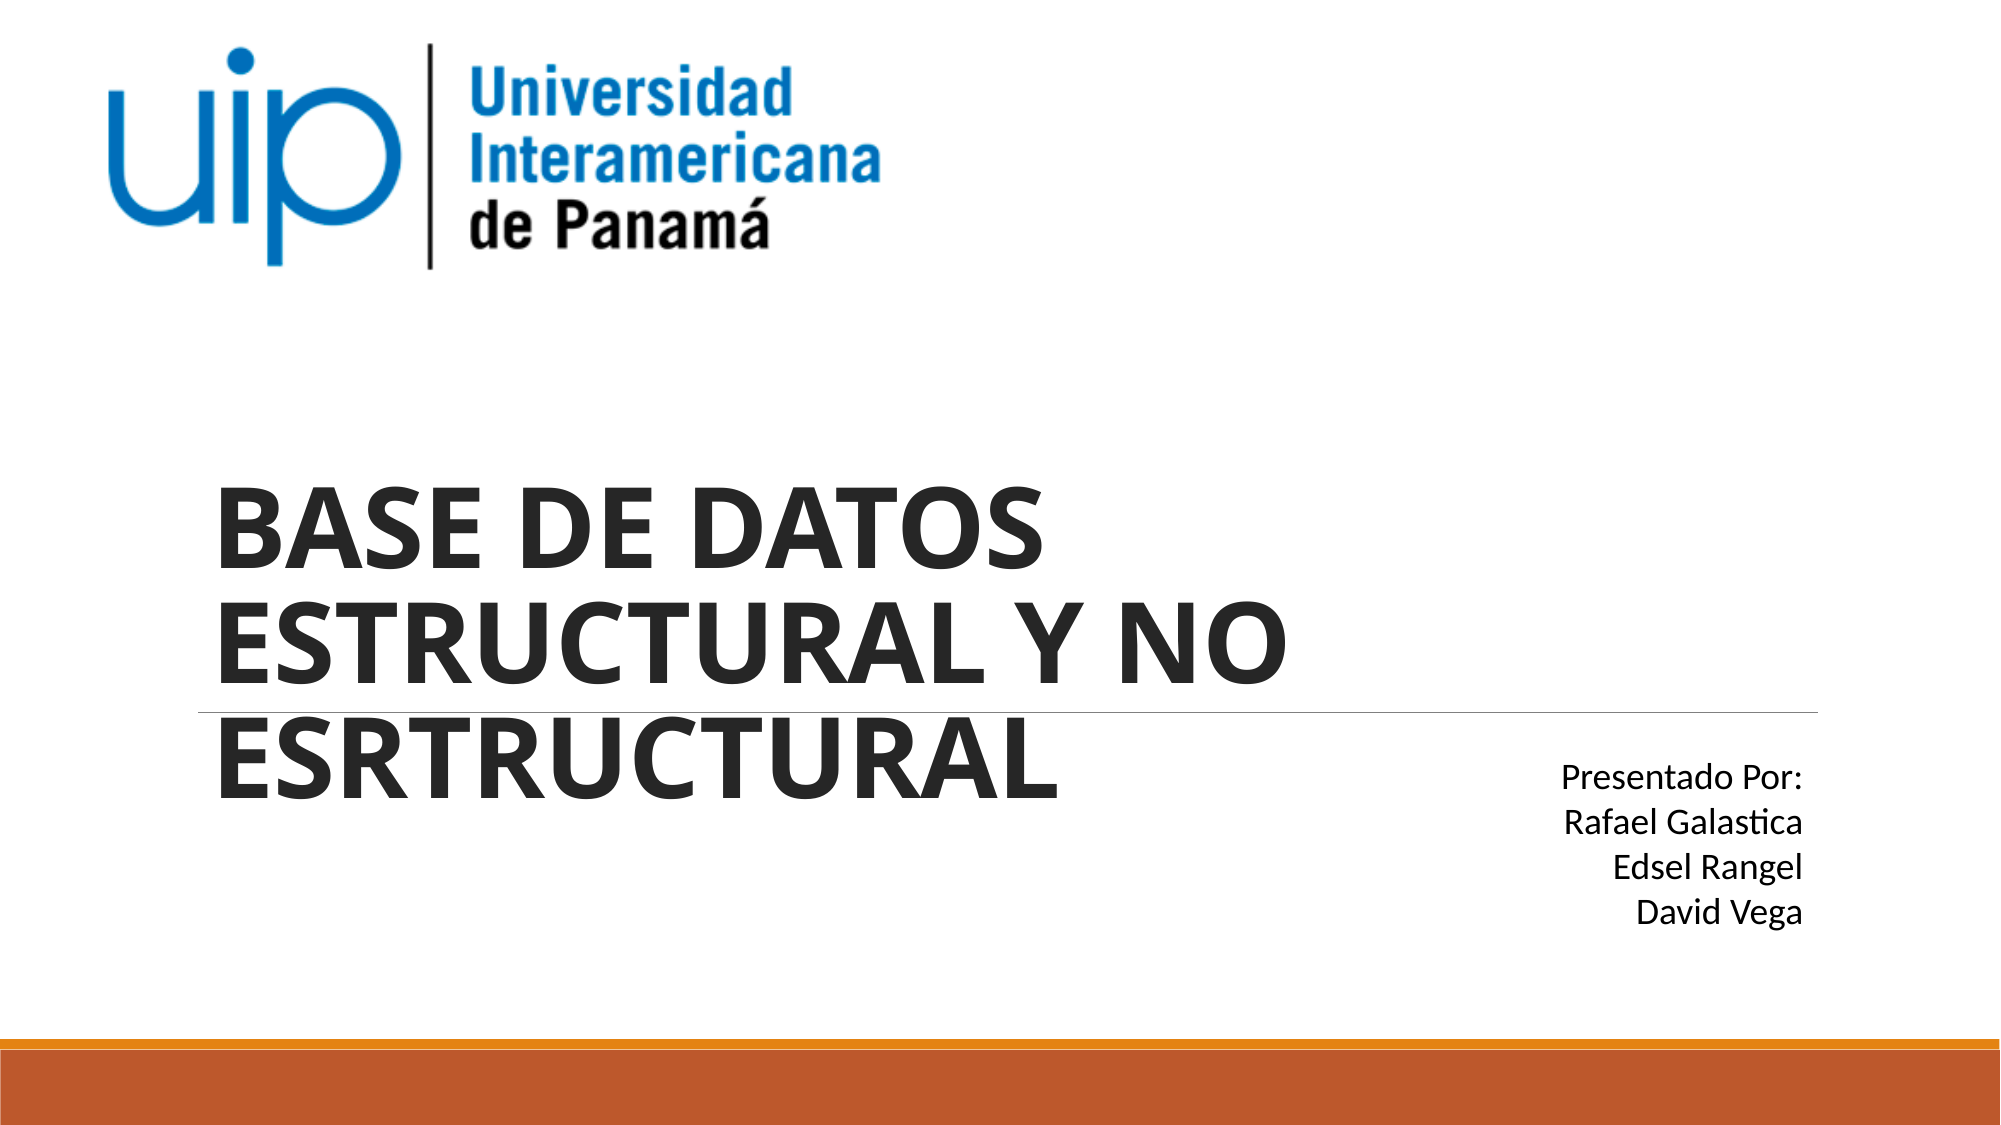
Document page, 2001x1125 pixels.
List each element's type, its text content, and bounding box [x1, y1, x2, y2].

picture [26, 36, 936, 277]
text_box Presentado Por: Rafael Galastica Edsel Rangel David Vega [804, 744, 1819, 940]
title BASE DE DATOS ESTRUCTURAL Y NO ESRTRUCTURAL [196, 469, 1673, 712]
